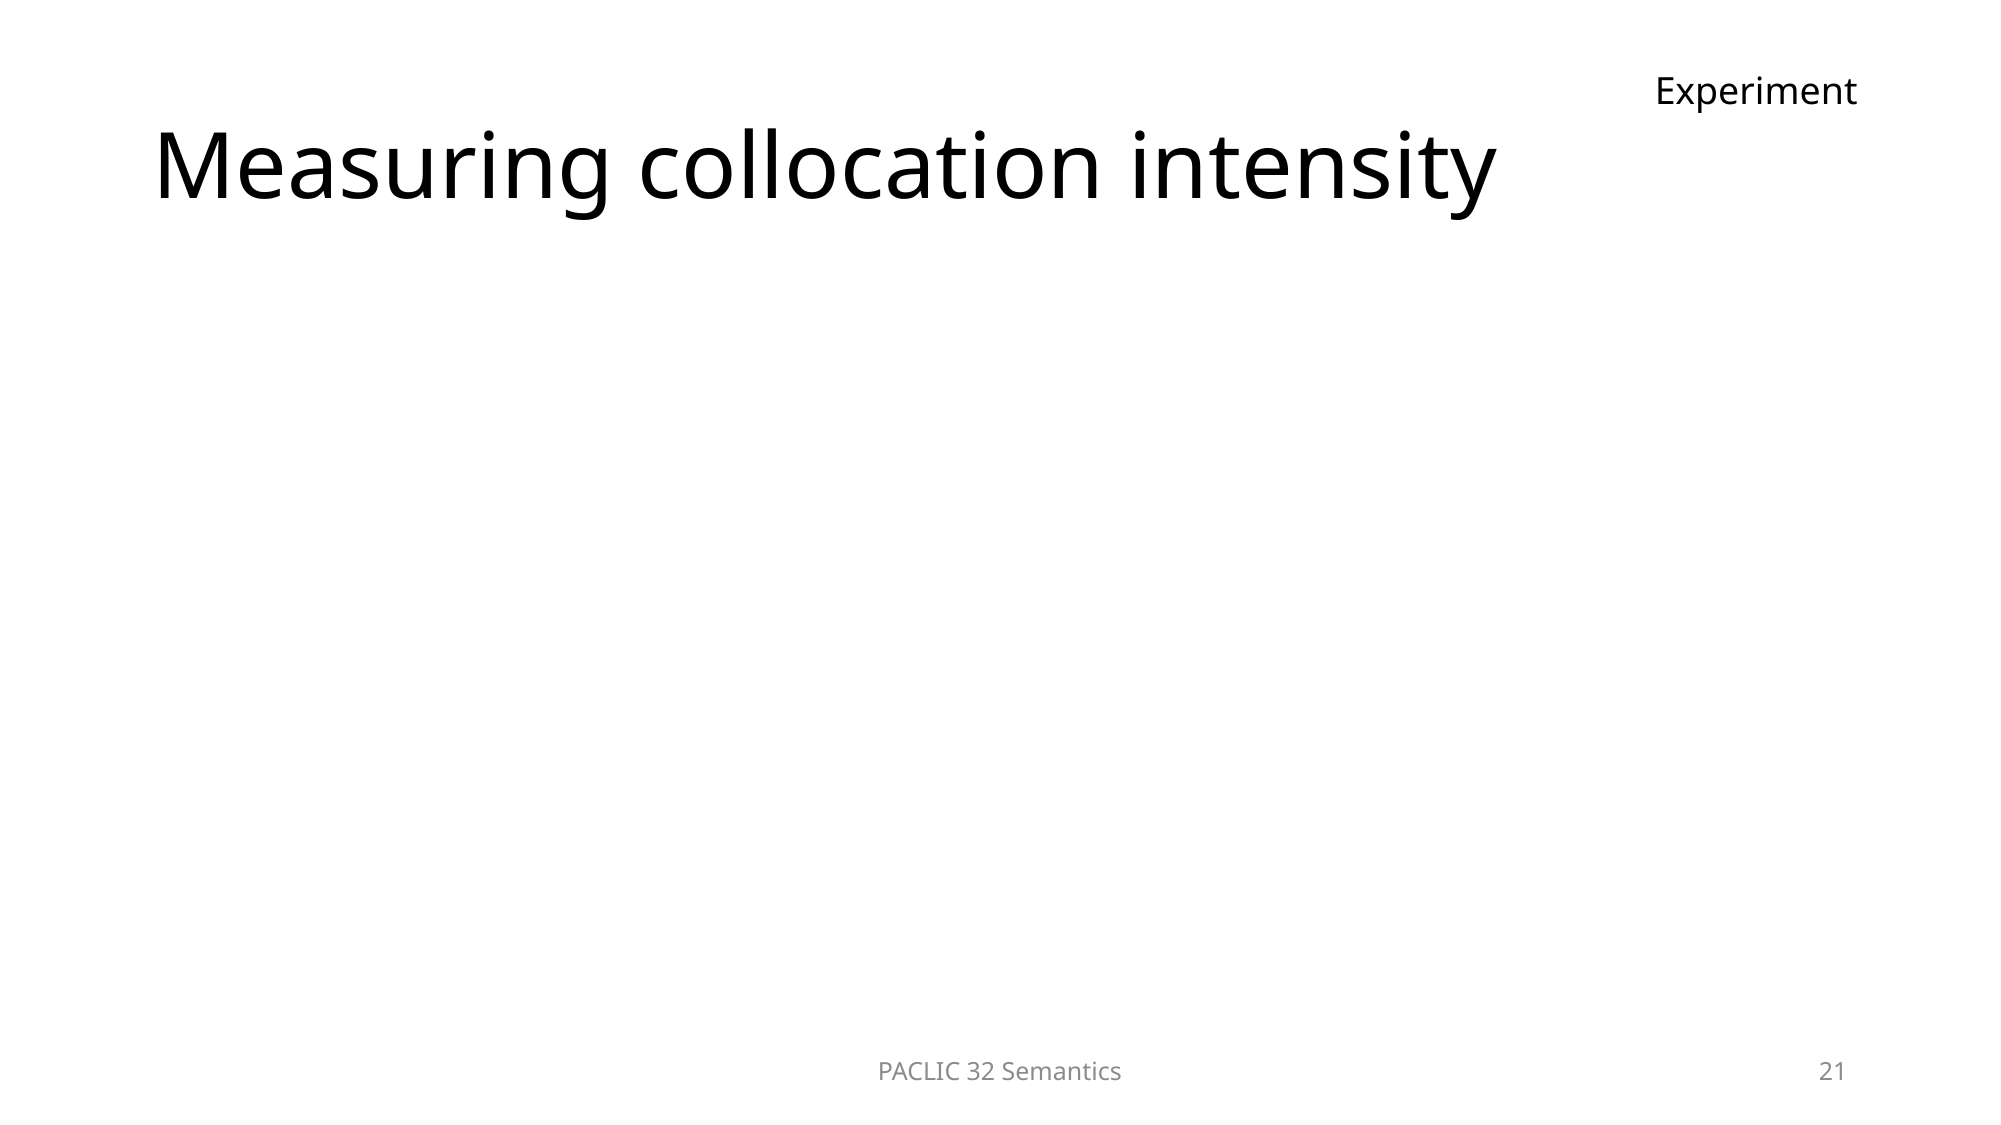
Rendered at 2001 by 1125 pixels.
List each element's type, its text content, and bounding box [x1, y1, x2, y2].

footer PACLIC 32 Semantics [662, 1042, 1338, 1103]
text_box Experiment [1640, 59, 1873, 120]
title Measuring collocation intensity [137, 59, 1863, 278]
slide_number 21 [1412, 1042, 1863, 1103]
